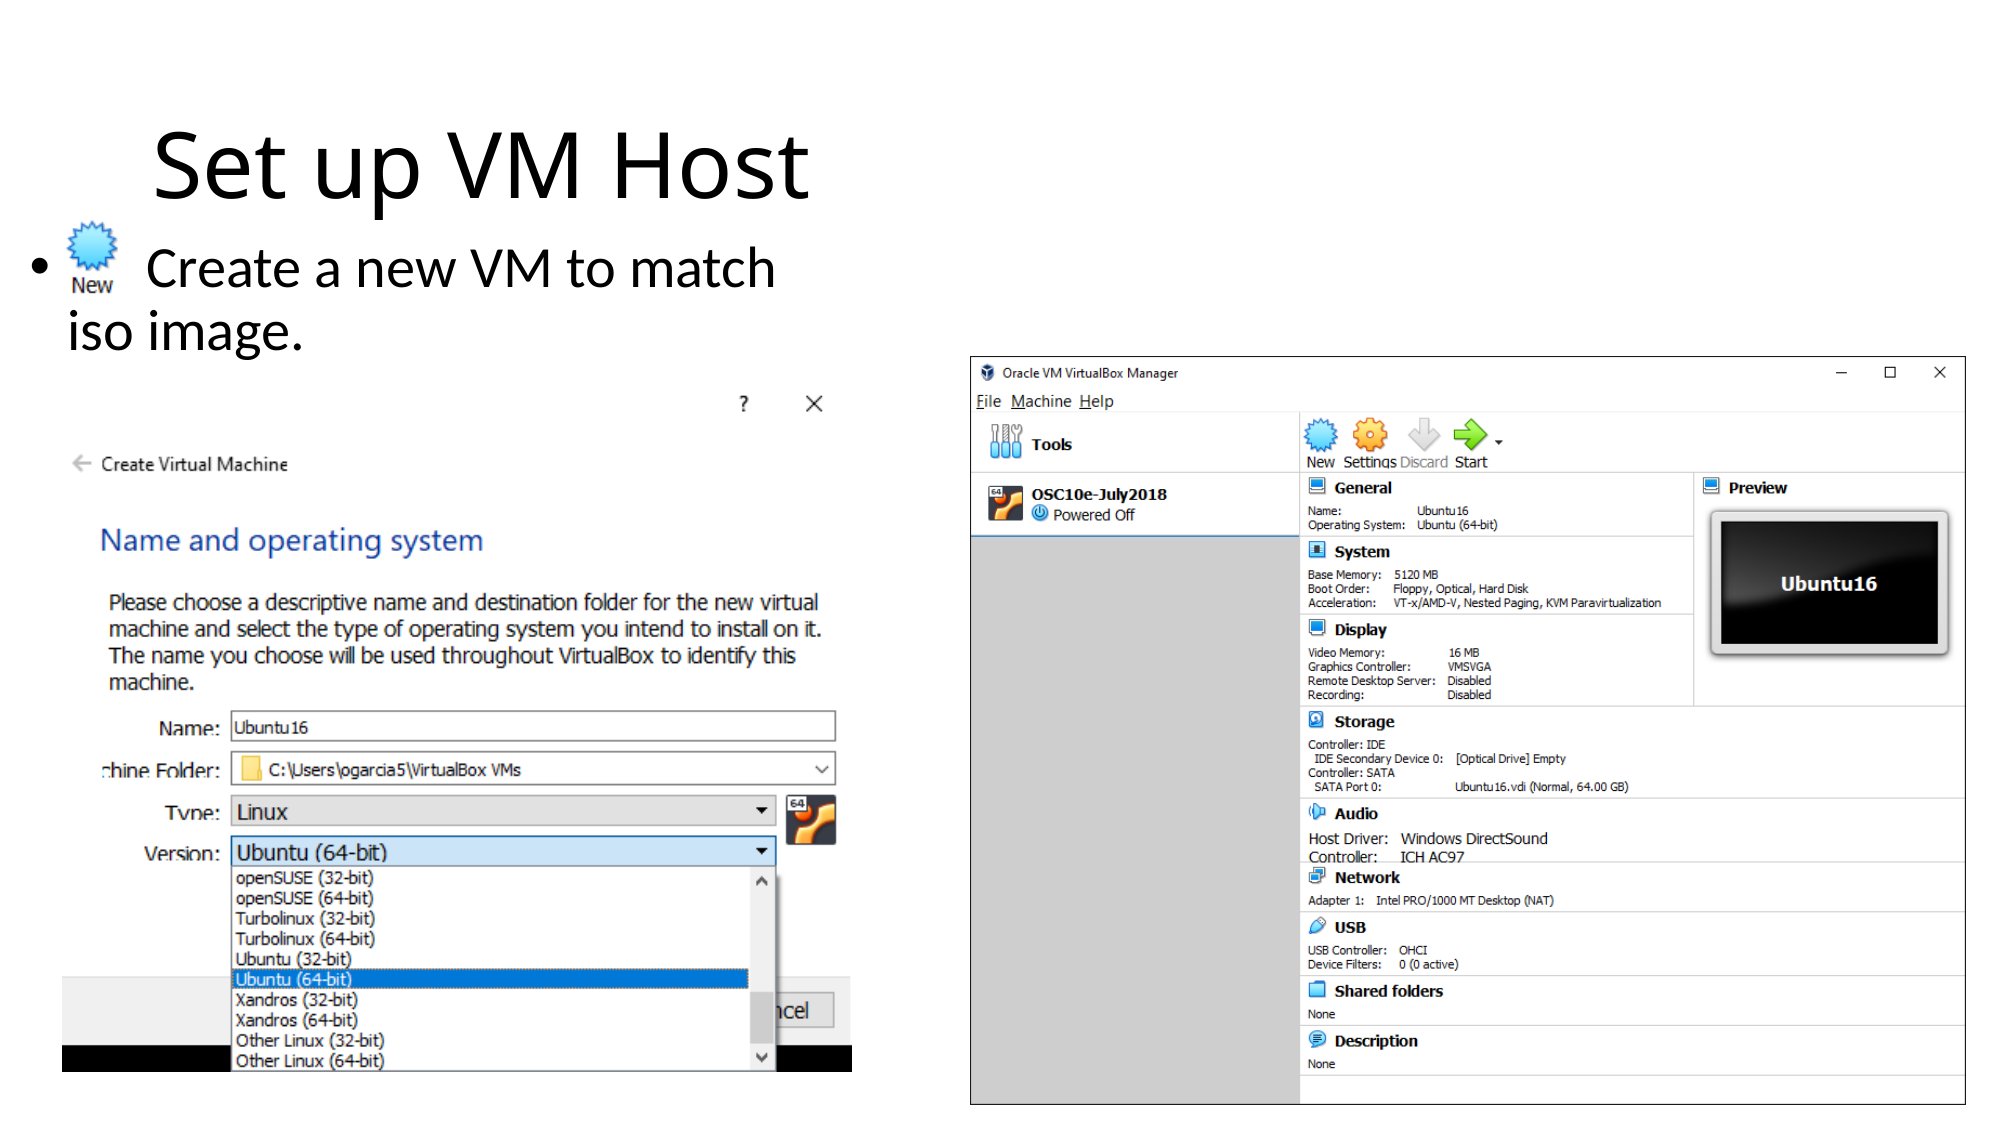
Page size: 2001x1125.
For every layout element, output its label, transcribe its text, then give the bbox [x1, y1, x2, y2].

title Set up VM Host [137, 59, 1863, 278]
picture [62, 216, 126, 298]
picture [62, 382, 852, 1072]
list Create a new VM to match iso image. [14, 229, 820, 1066]
picture [970, 356, 1966, 1105]
